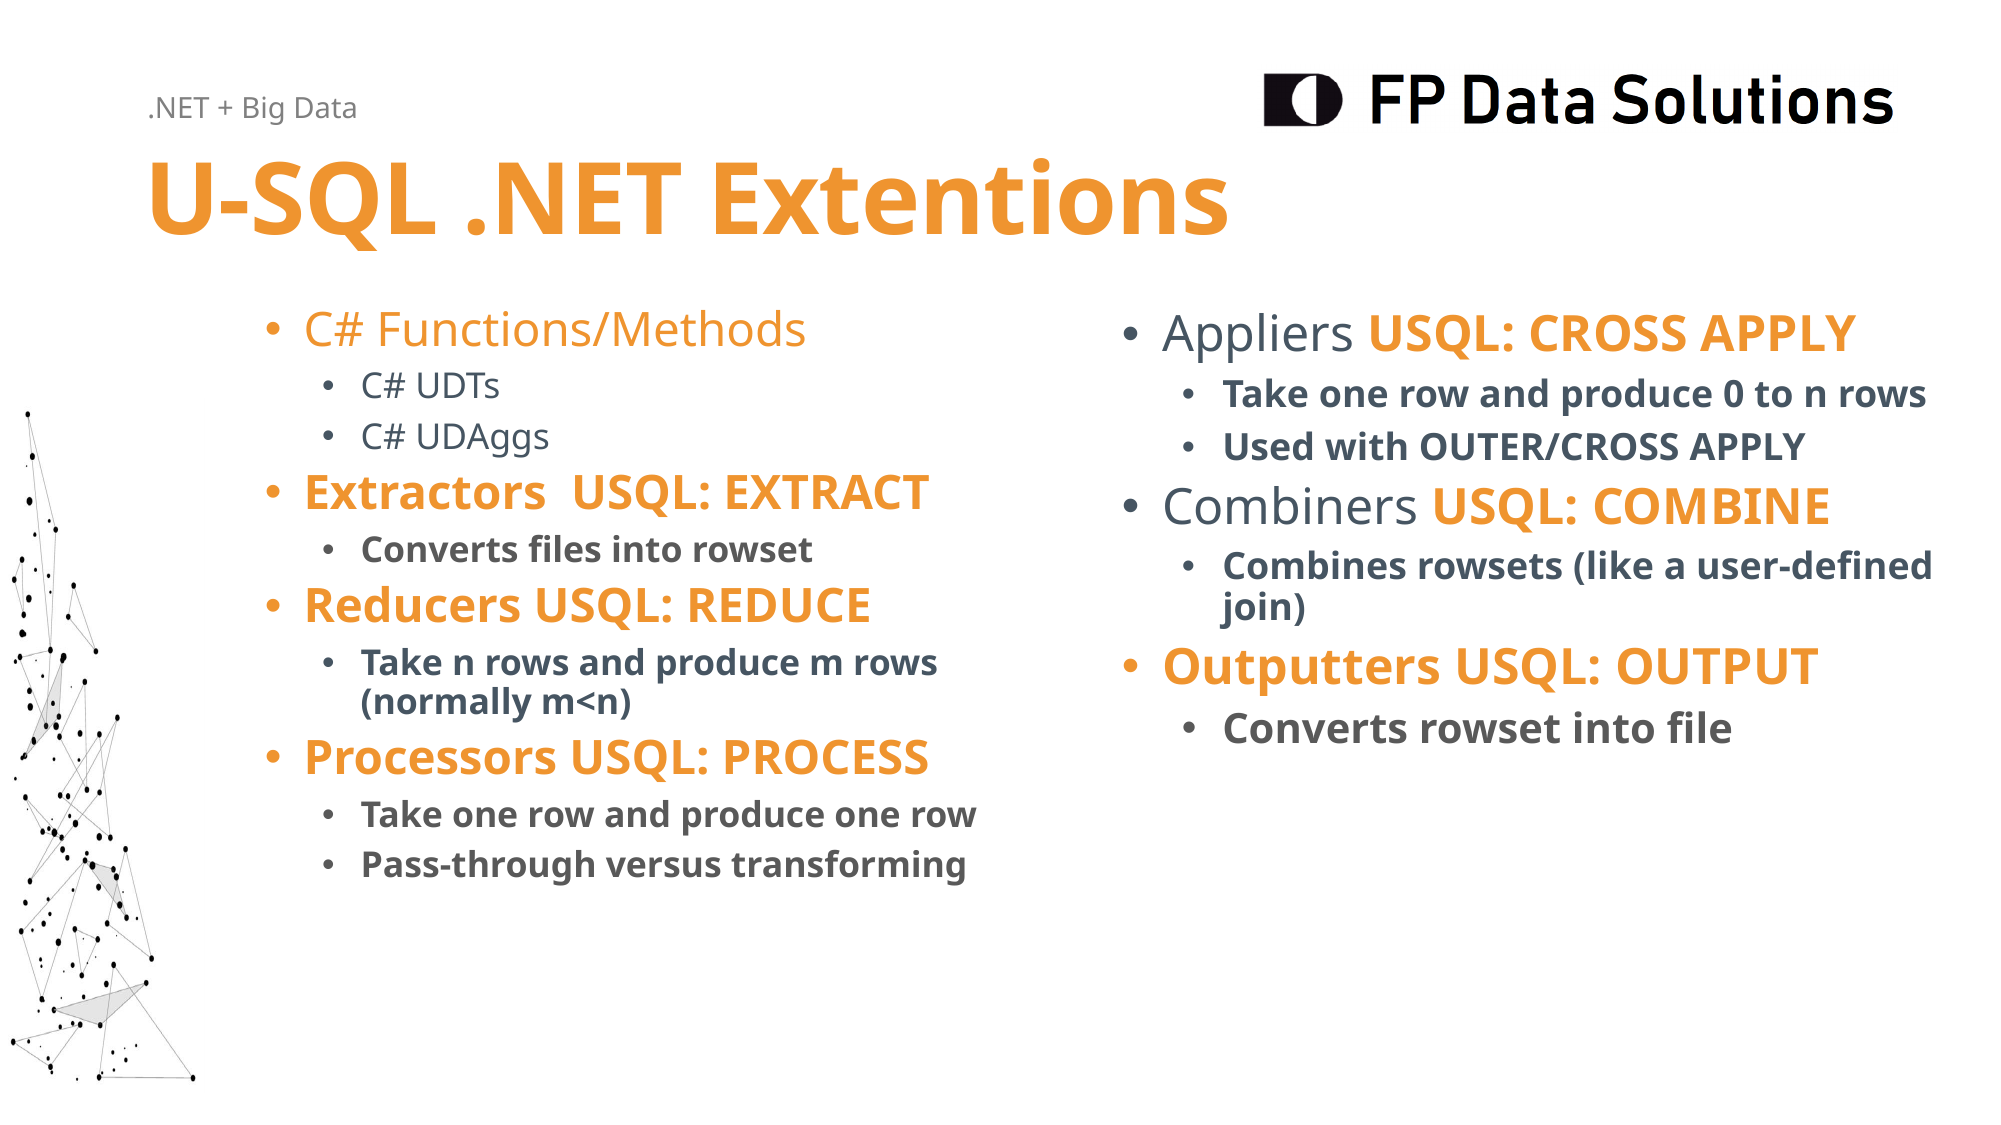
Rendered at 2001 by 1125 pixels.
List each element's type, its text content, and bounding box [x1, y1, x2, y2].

picture [1257, 64, 1898, 133]
picture [0, 398, 205, 1093]
text_box Appliers USQL: CROSS APPLY Take one row and produce 0 to n rows Used with OUTER/CROSS APPLY Combiners USQL: COMBINE Combines rowsets (like a user-defined join) Outputters USQL: OUTPUT Converts rowset into file [1046, 243, 2000, 838]
text_box C# Functions/Methods C# UDTs C# UDAggs Extractors USQL: EXTRACT Converts files into rowset Reducers USQL: REDUCE Take n rows and produce m rows (normally m<n) Processors USQL: PROCESS Take one row and produce one row Pass-through versus transforming [193, 297, 1036, 939]
list U-SQL .NET Extentions [129, 140, 1572, 298]
